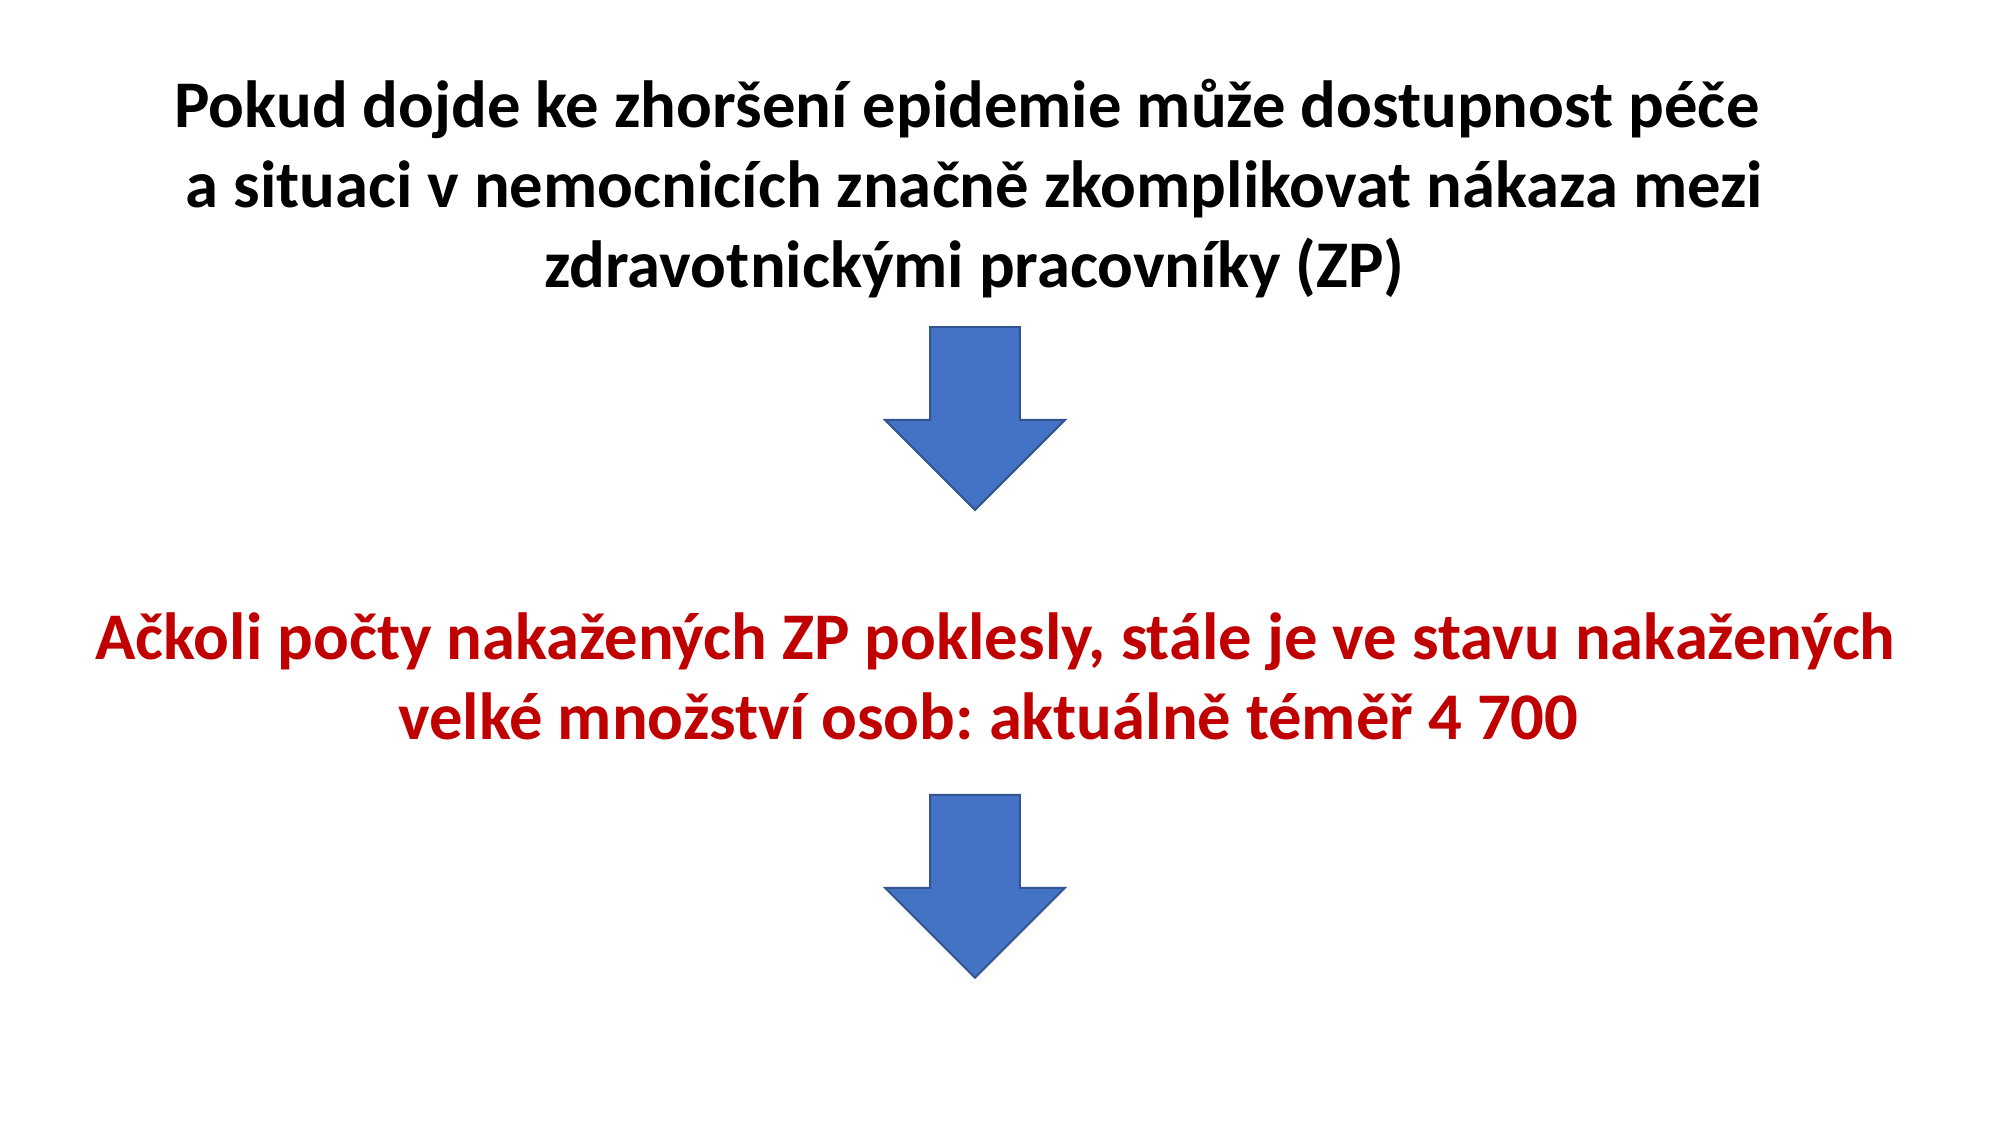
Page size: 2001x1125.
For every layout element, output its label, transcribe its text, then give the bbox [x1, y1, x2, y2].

text_box Pokud dojde ke zhoršení epidemie může dostupnost péče a situaci v nemocnicích značně zkomplikovat nákaza mezi zdravotnickými pracovníky (ZP) [67, 53, 1883, 309]
text_box Ačkoli počty nakažených ZP poklesly, stále je ve stavu nakažených velké množství osob: aktuálně téměř 4 700 [26, 585, 1966, 761]
text_box [882, 326, 1068, 512]
text_box [882, 793, 1068, 980]
